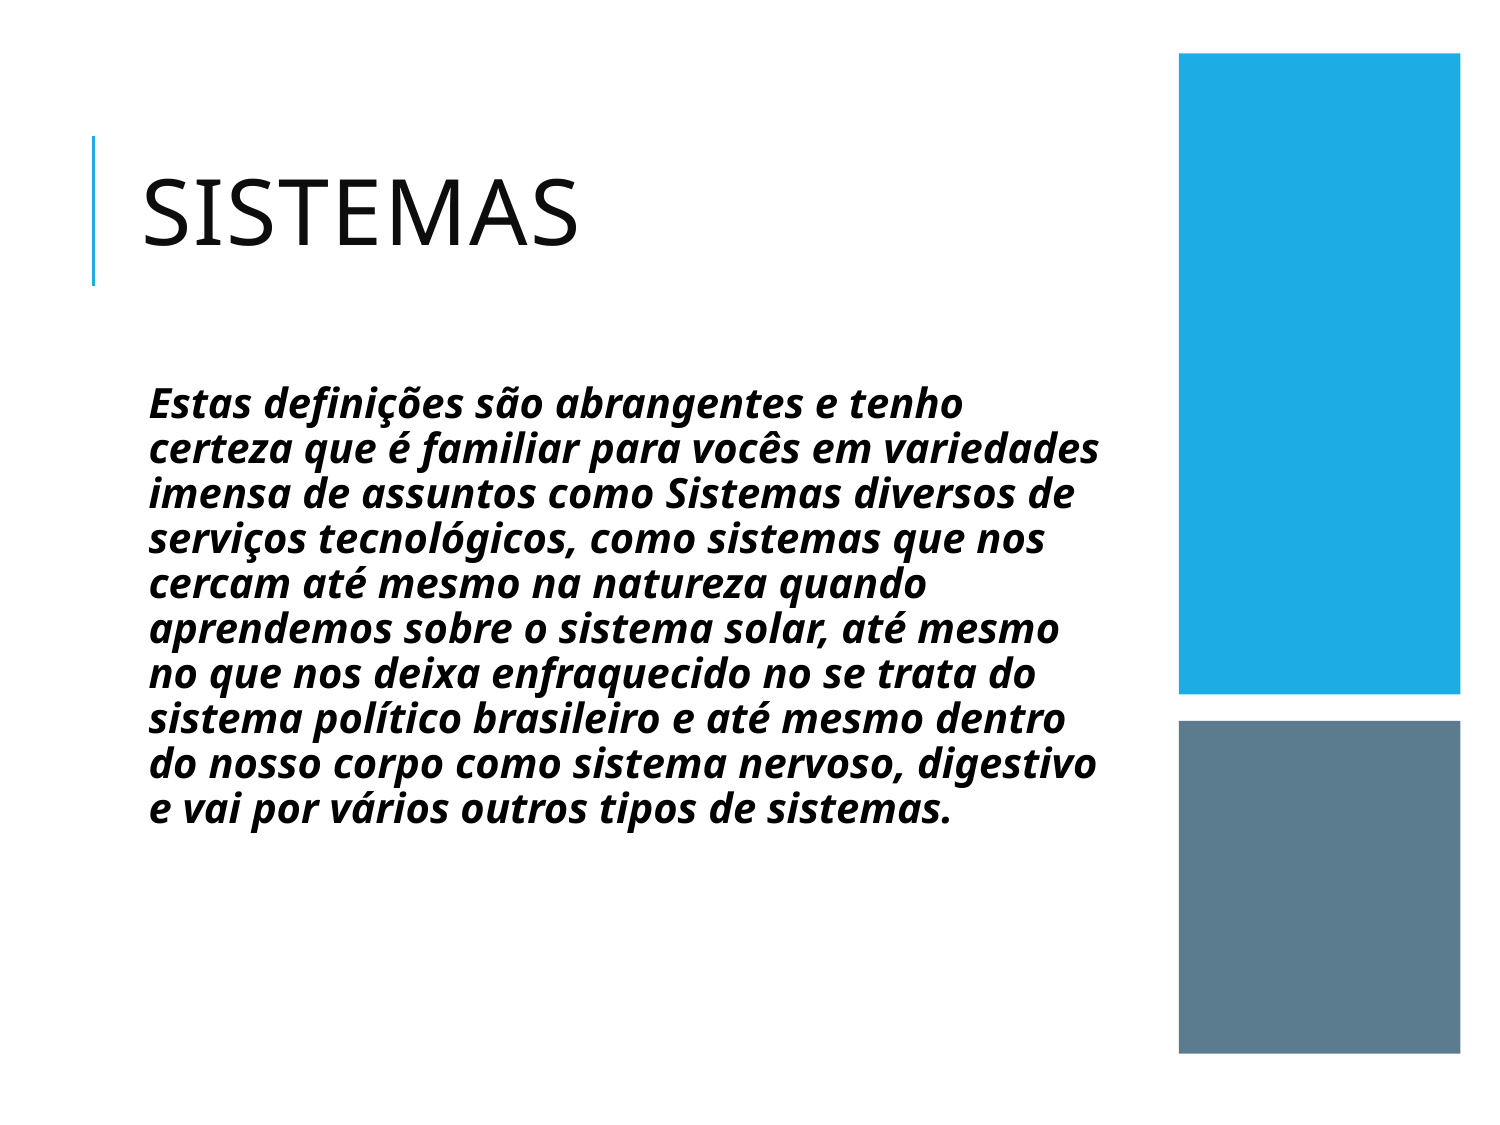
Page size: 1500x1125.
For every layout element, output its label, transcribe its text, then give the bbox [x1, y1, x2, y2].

list Estas definições são abrangentes e tenho certeza que é familiar para vocês em variedades imensa de assuntos como Sistemas diversos de serviços tecnológicos, como sistemas que nos cercam até mesmo na natureza quando aprendemos sobre o sistema solar, até mesmo no que nos deixa enfraquecido no se trata do sistema político brasileiro e até mesmo dentro do nosso corpo como sistema nervoso, digestivo e vai por vários outros tipos de sistemas. [126, 375, 1113, 1035]
text_box [1178, 52, 1462, 696]
title Sistemas [126, 96, 1113, 342]
text_box [1178, 720, 1462, 1055]
